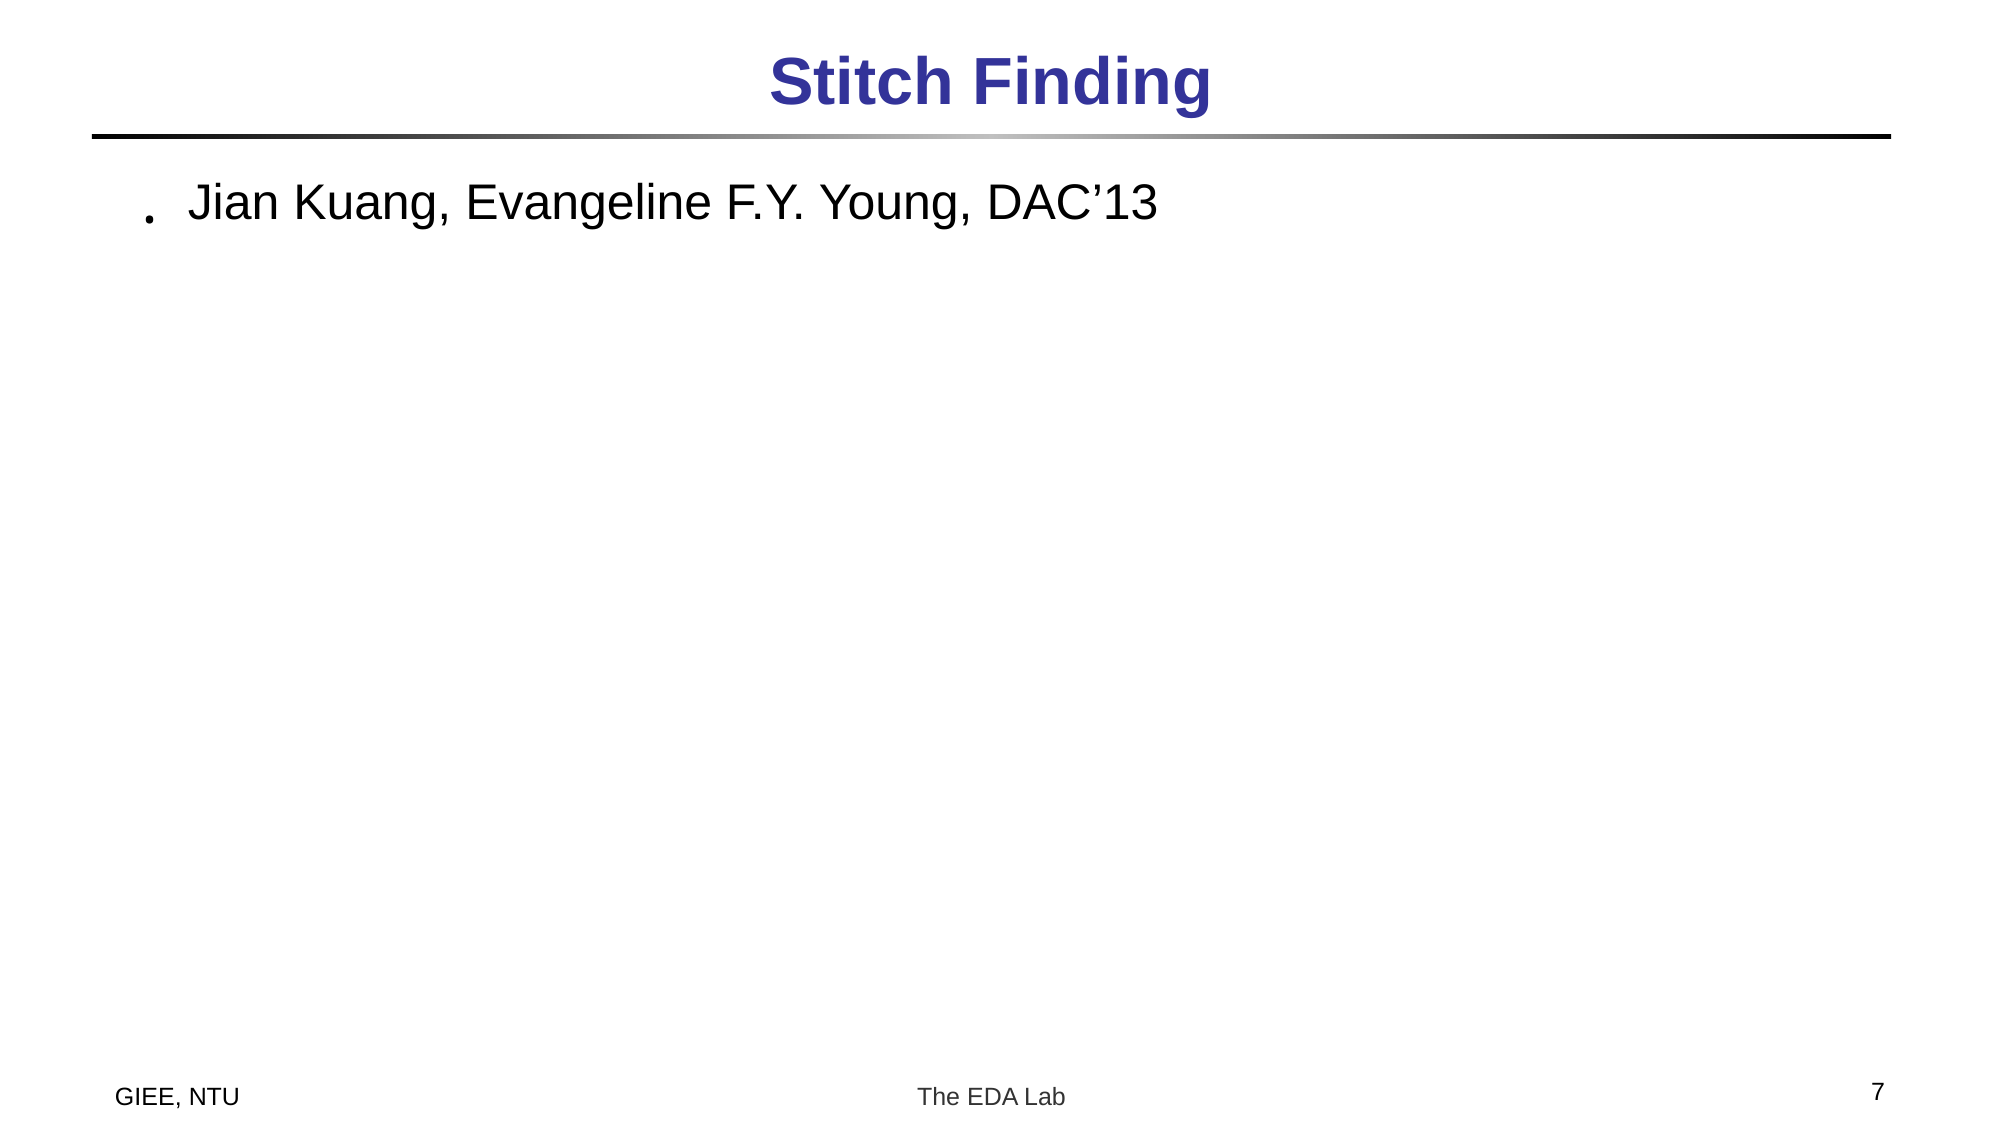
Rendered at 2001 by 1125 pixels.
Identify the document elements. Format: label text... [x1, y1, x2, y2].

list Jian Kuang, Evangeline F.Y. Young, DAC’13 [116, 162, 1884, 1000]
slide_number 7 [1483, 1037, 1901, 1113]
slide_number GIEE, NTU [99, 1042, 517, 1118]
title Stitch Finding [116, 12, 1867, 125]
